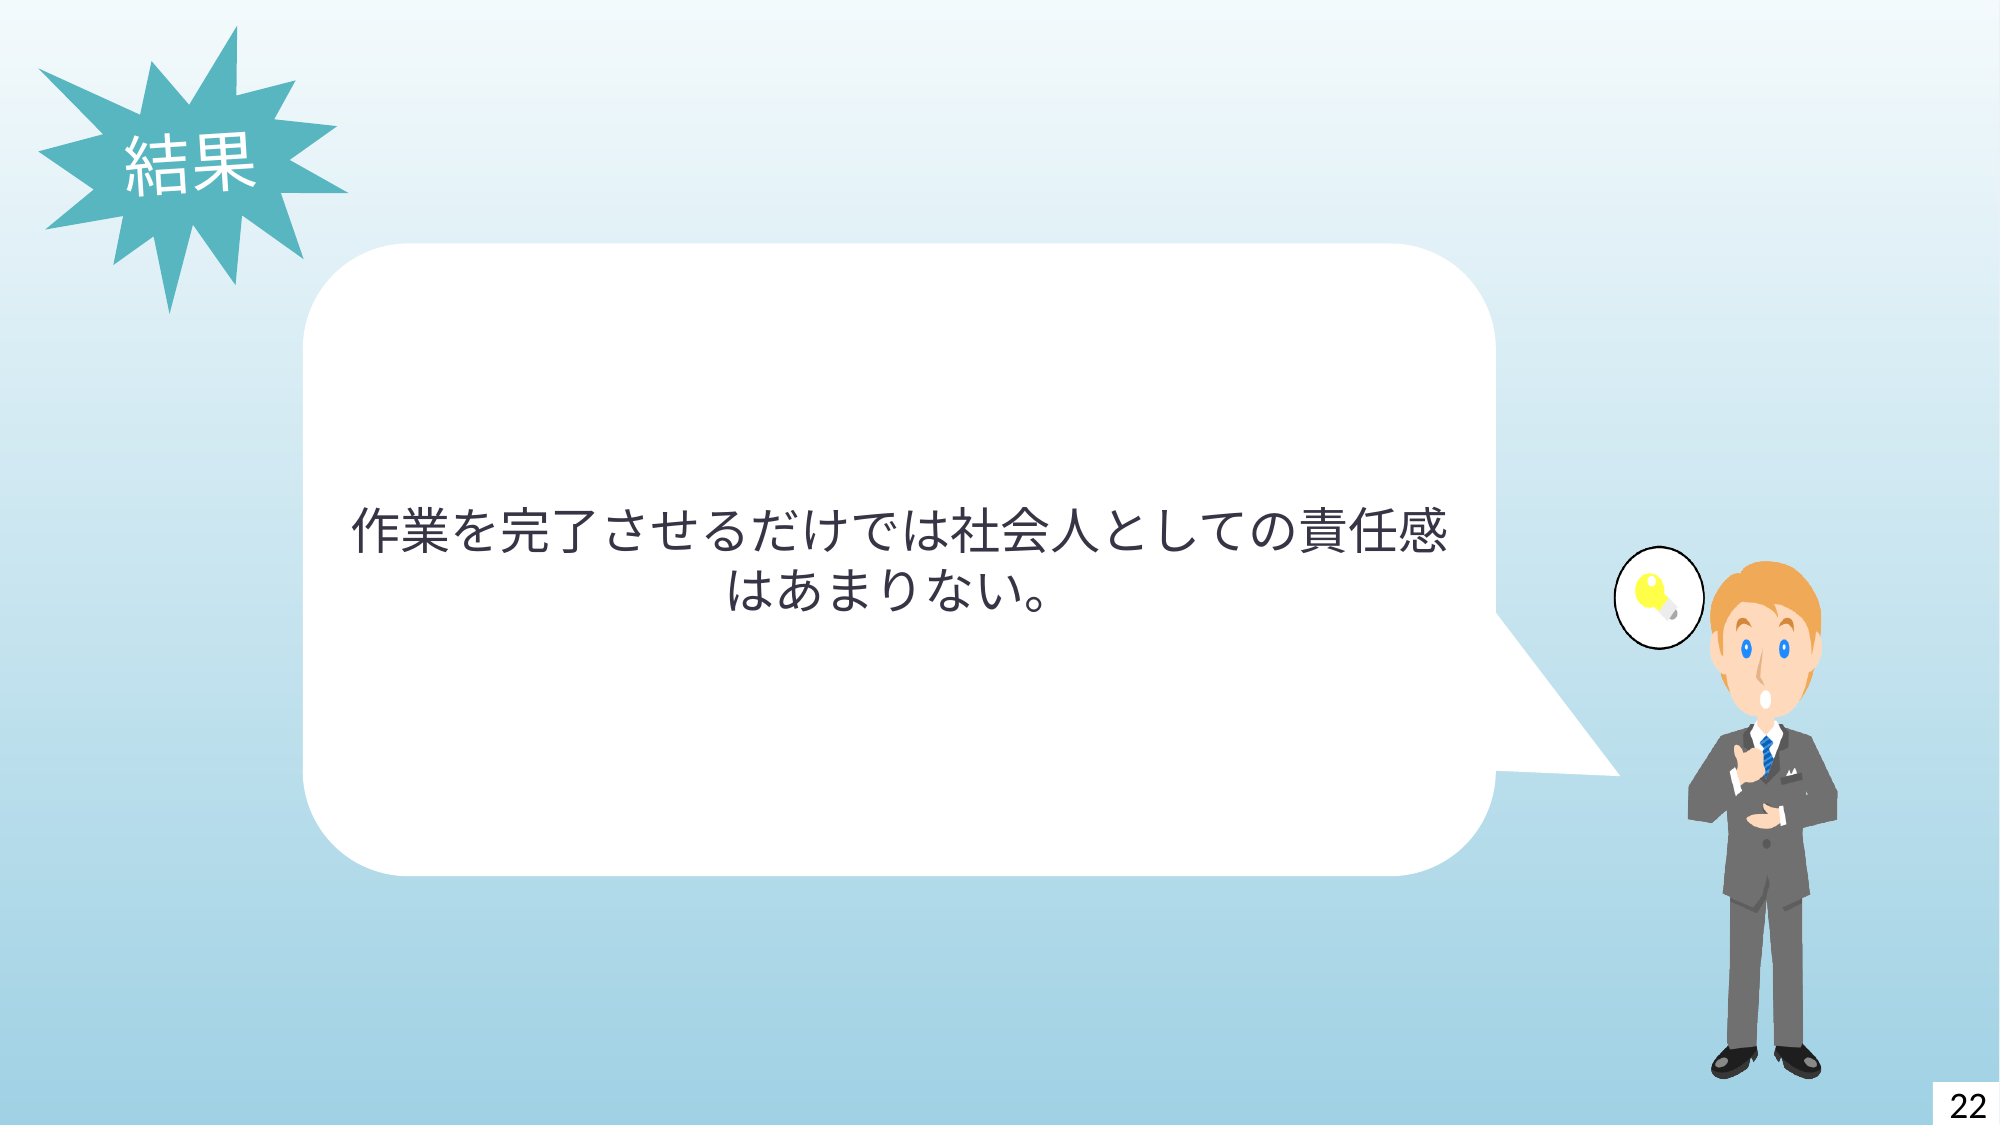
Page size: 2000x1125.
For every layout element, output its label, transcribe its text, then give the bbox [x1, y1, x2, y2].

text_box 結果 [34, 19, 350, 315]
text_box 作業を完了させるだけでは社会人としての責任感はあまりない。 [301, 241, 1578, 878]
picture [1578, 538, 1932, 1096]
text_box 22 [1931, 1081, 2000, 1125]
